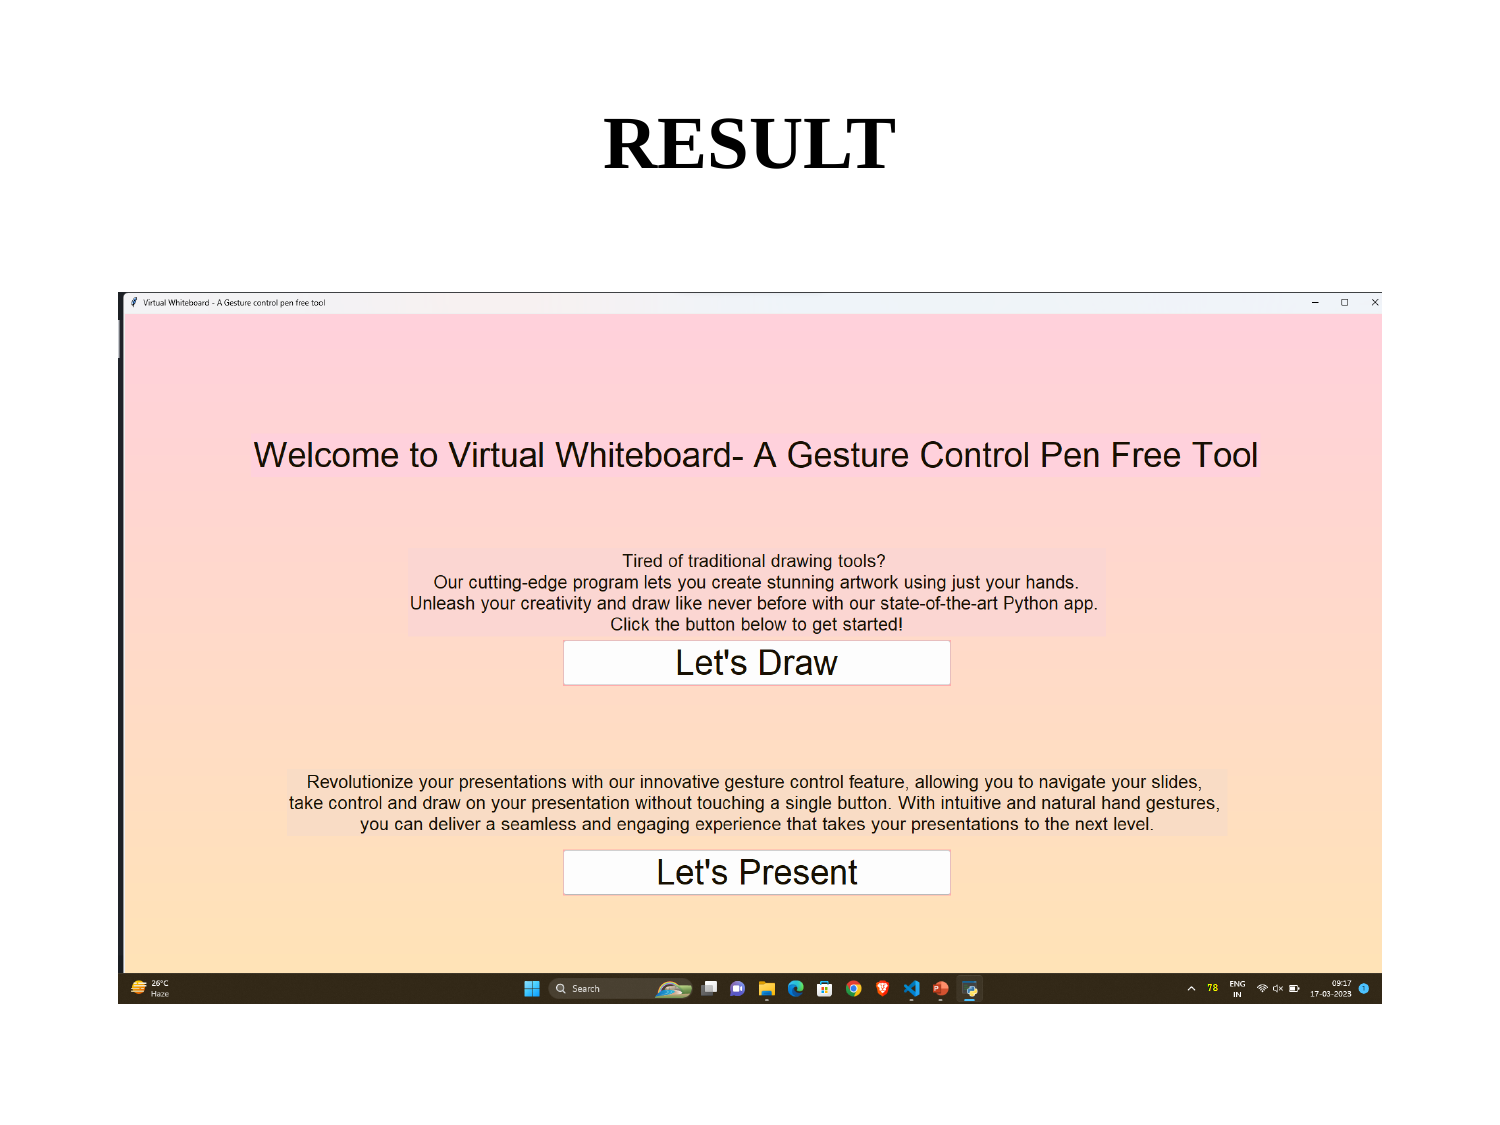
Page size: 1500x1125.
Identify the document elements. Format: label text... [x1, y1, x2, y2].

picture [117, 292, 1383, 1004]
title RESULT [75, 45, 1425, 233]
